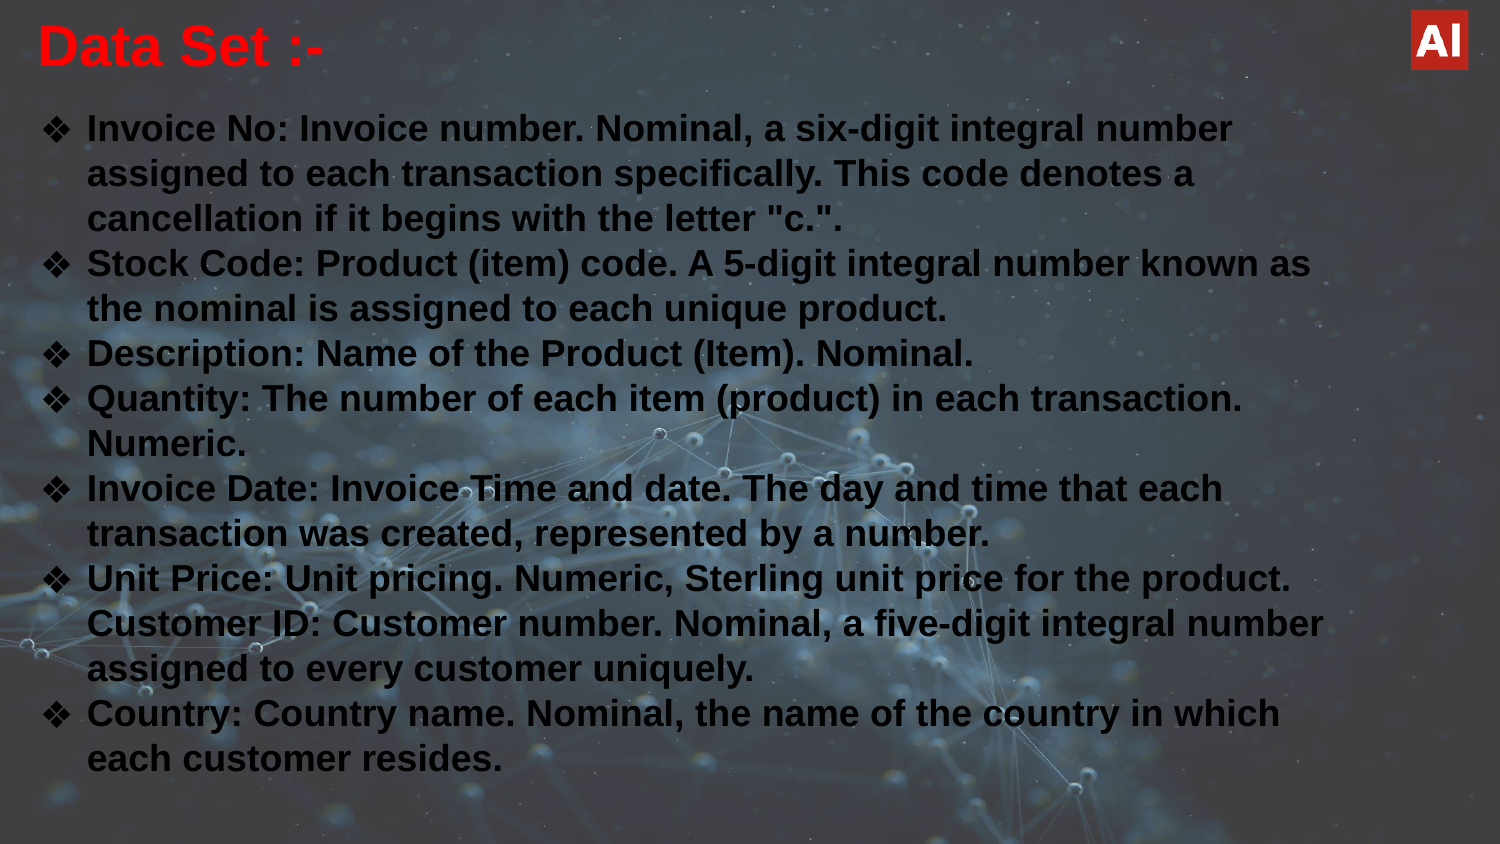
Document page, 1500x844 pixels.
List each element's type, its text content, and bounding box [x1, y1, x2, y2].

picture [1411, 10, 1469, 70]
text_box Invoice No: Invoice number. Nominal, a six-digit integral number assigned to each transaction specifically. This code denotes a cancellation if it begins with the letter "c.". Stock Code: Product (item) code. A 5-digit integral number known as the nominal is assigned to each unique product. Description: Name of the Product (Item). Nominal. Quantity: The number of each item (product) in each transaction. Numeric. Invoice Date: Invoice Time and date. The day and time that each transaction was created, represented by a number. Unit Price: Unit pricing. Numeric, Sterling unit price for the product. Customer ID: Customer number. Nominal, a five-digit integral number assigned to every customer uniquely. Country: Country name. Nominal, the name of the country in which each customer resides. [24, 96, 1363, 787]
title Data Set :- [0, 0, 1338, 655]
